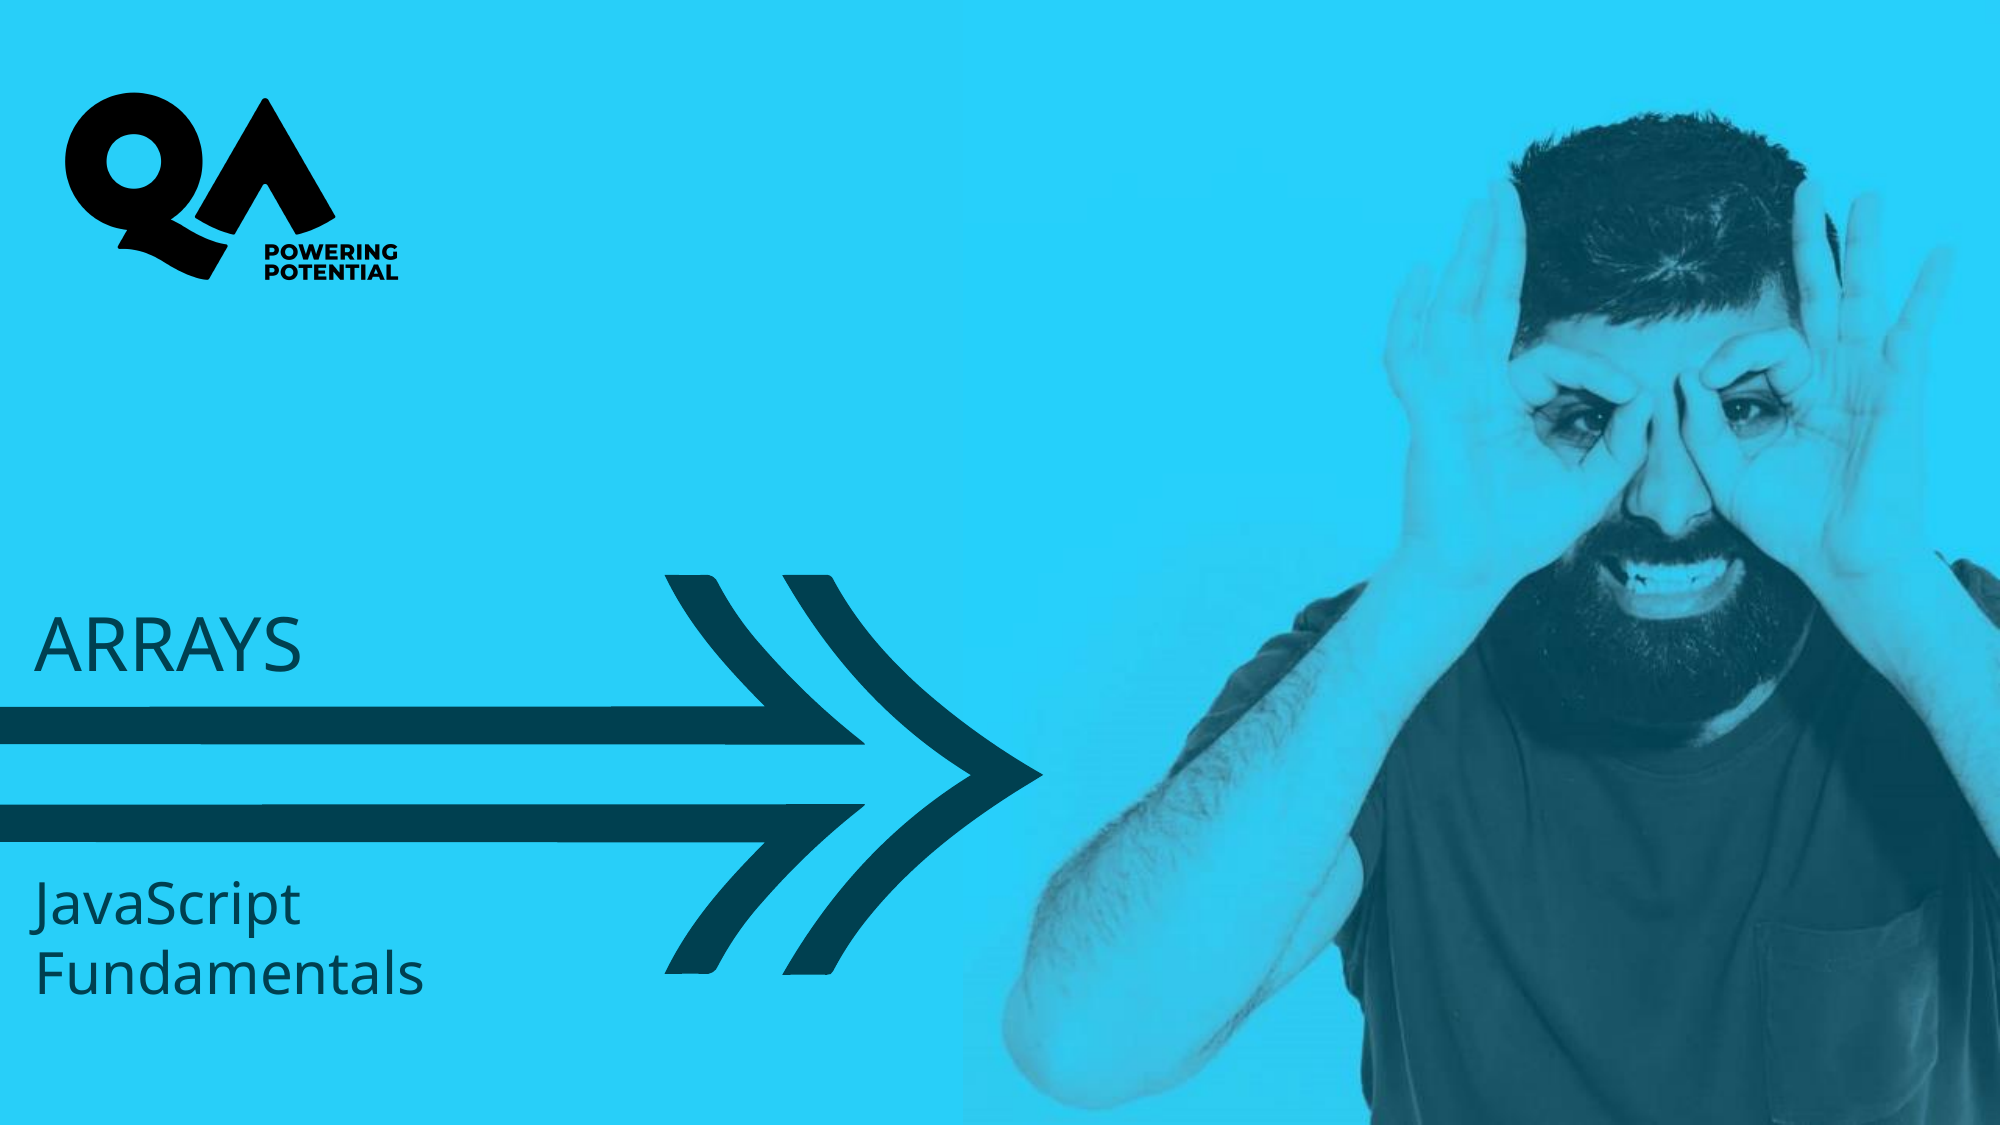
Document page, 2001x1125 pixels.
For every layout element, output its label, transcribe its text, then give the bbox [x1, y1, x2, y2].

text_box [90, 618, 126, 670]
title ARRAYS JavaScript Fundamentals [19, 729, 704, 1104]
picture [963, 0, 2000, 1125]
text_box [63, 946, 987, 1063]
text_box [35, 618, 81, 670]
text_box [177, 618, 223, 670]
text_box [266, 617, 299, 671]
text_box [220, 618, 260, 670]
picture [13, 49, 447, 314]
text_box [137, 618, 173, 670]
